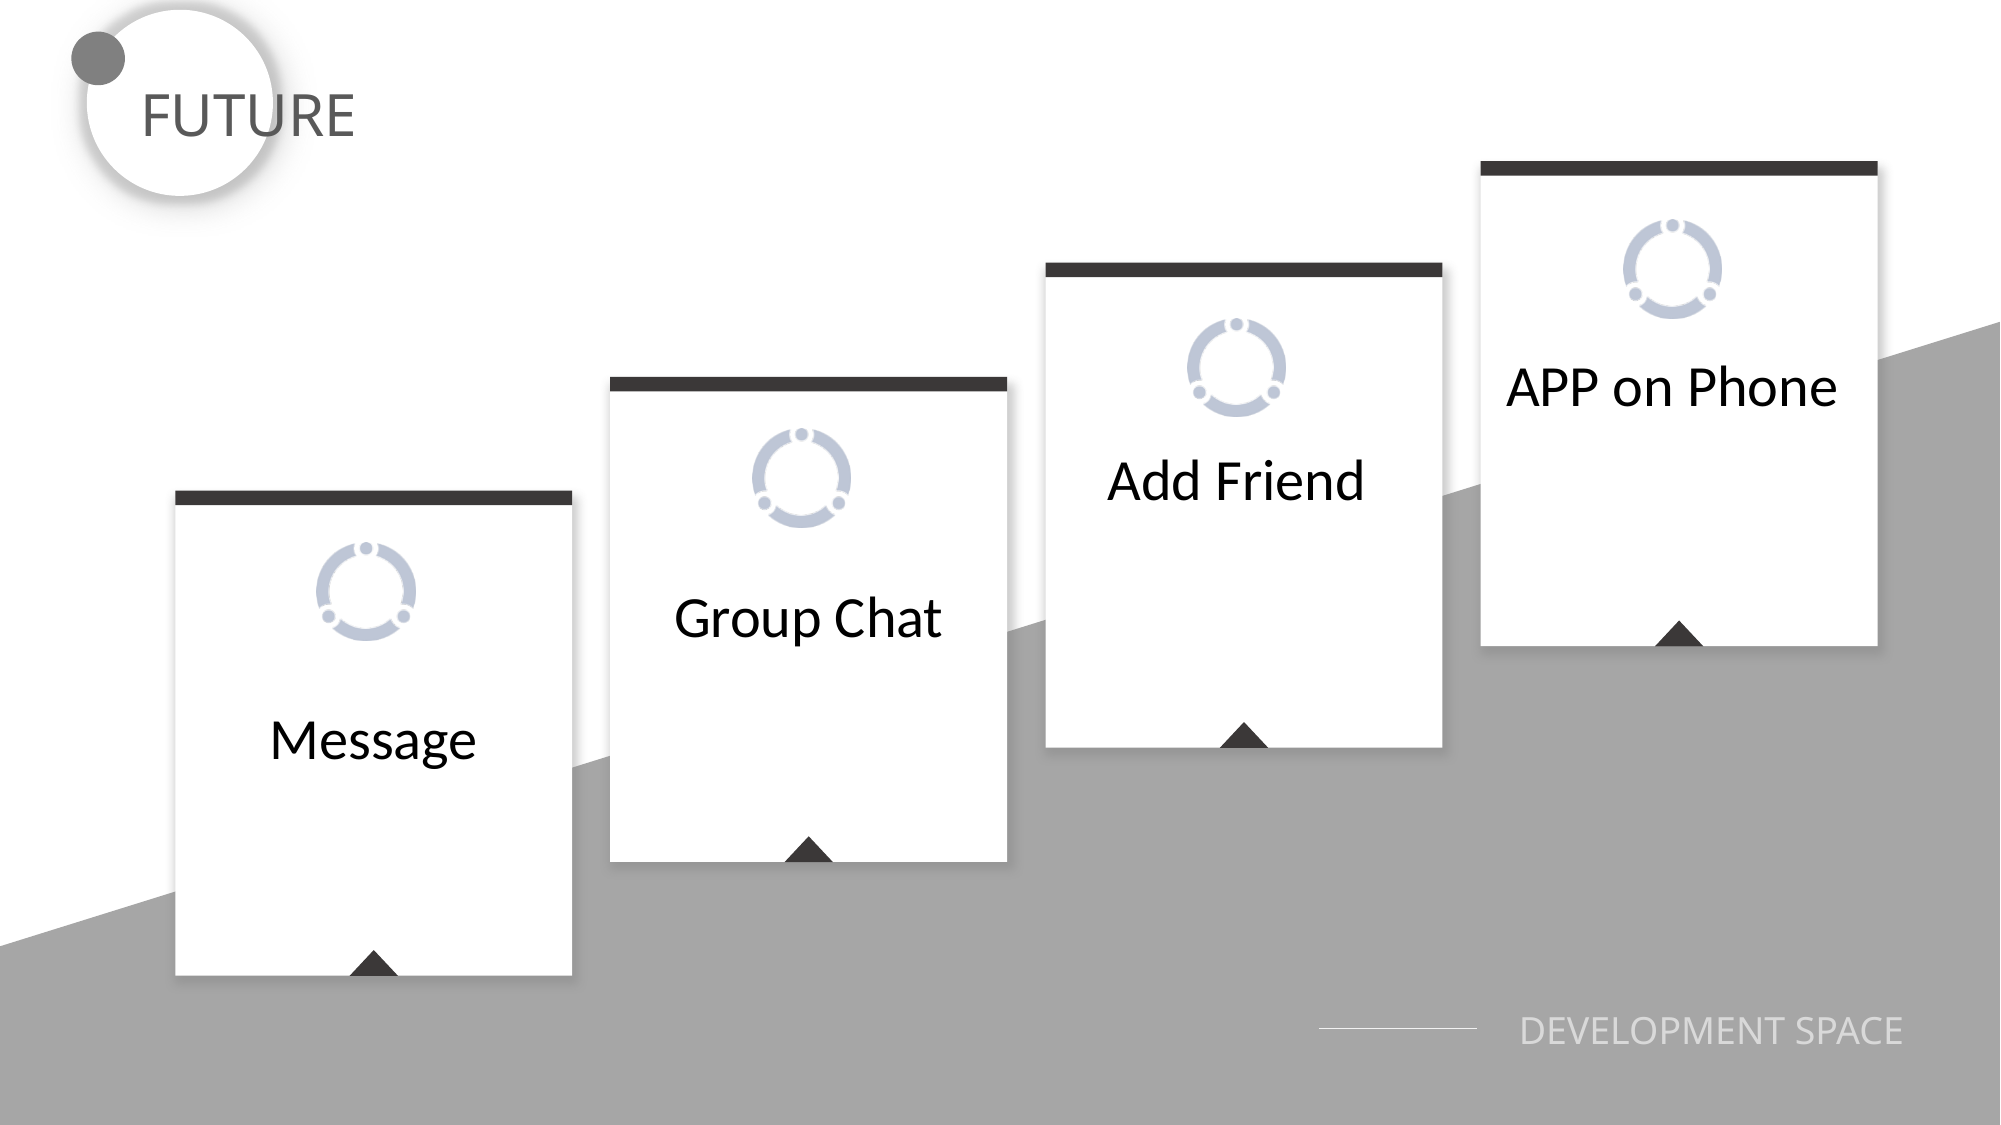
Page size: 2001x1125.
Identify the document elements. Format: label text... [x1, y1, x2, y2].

text_box [0, 320, 2000, 1125]
text_box DEVELOPMENT SPACE [1518, 1007, 1986, 1053]
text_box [1045, 262, 1443, 748]
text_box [175, 490, 573, 976]
picture [1187, 318, 1286, 417]
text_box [610, 376, 1008, 863]
picture [1622, 219, 1722, 319]
text_box FUTURE [275, 78, 608, 149]
picture [752, 428, 851, 528]
picture [316, 542, 416, 641]
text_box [1480, 161, 1878, 647]
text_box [61, 3, 275, 190]
